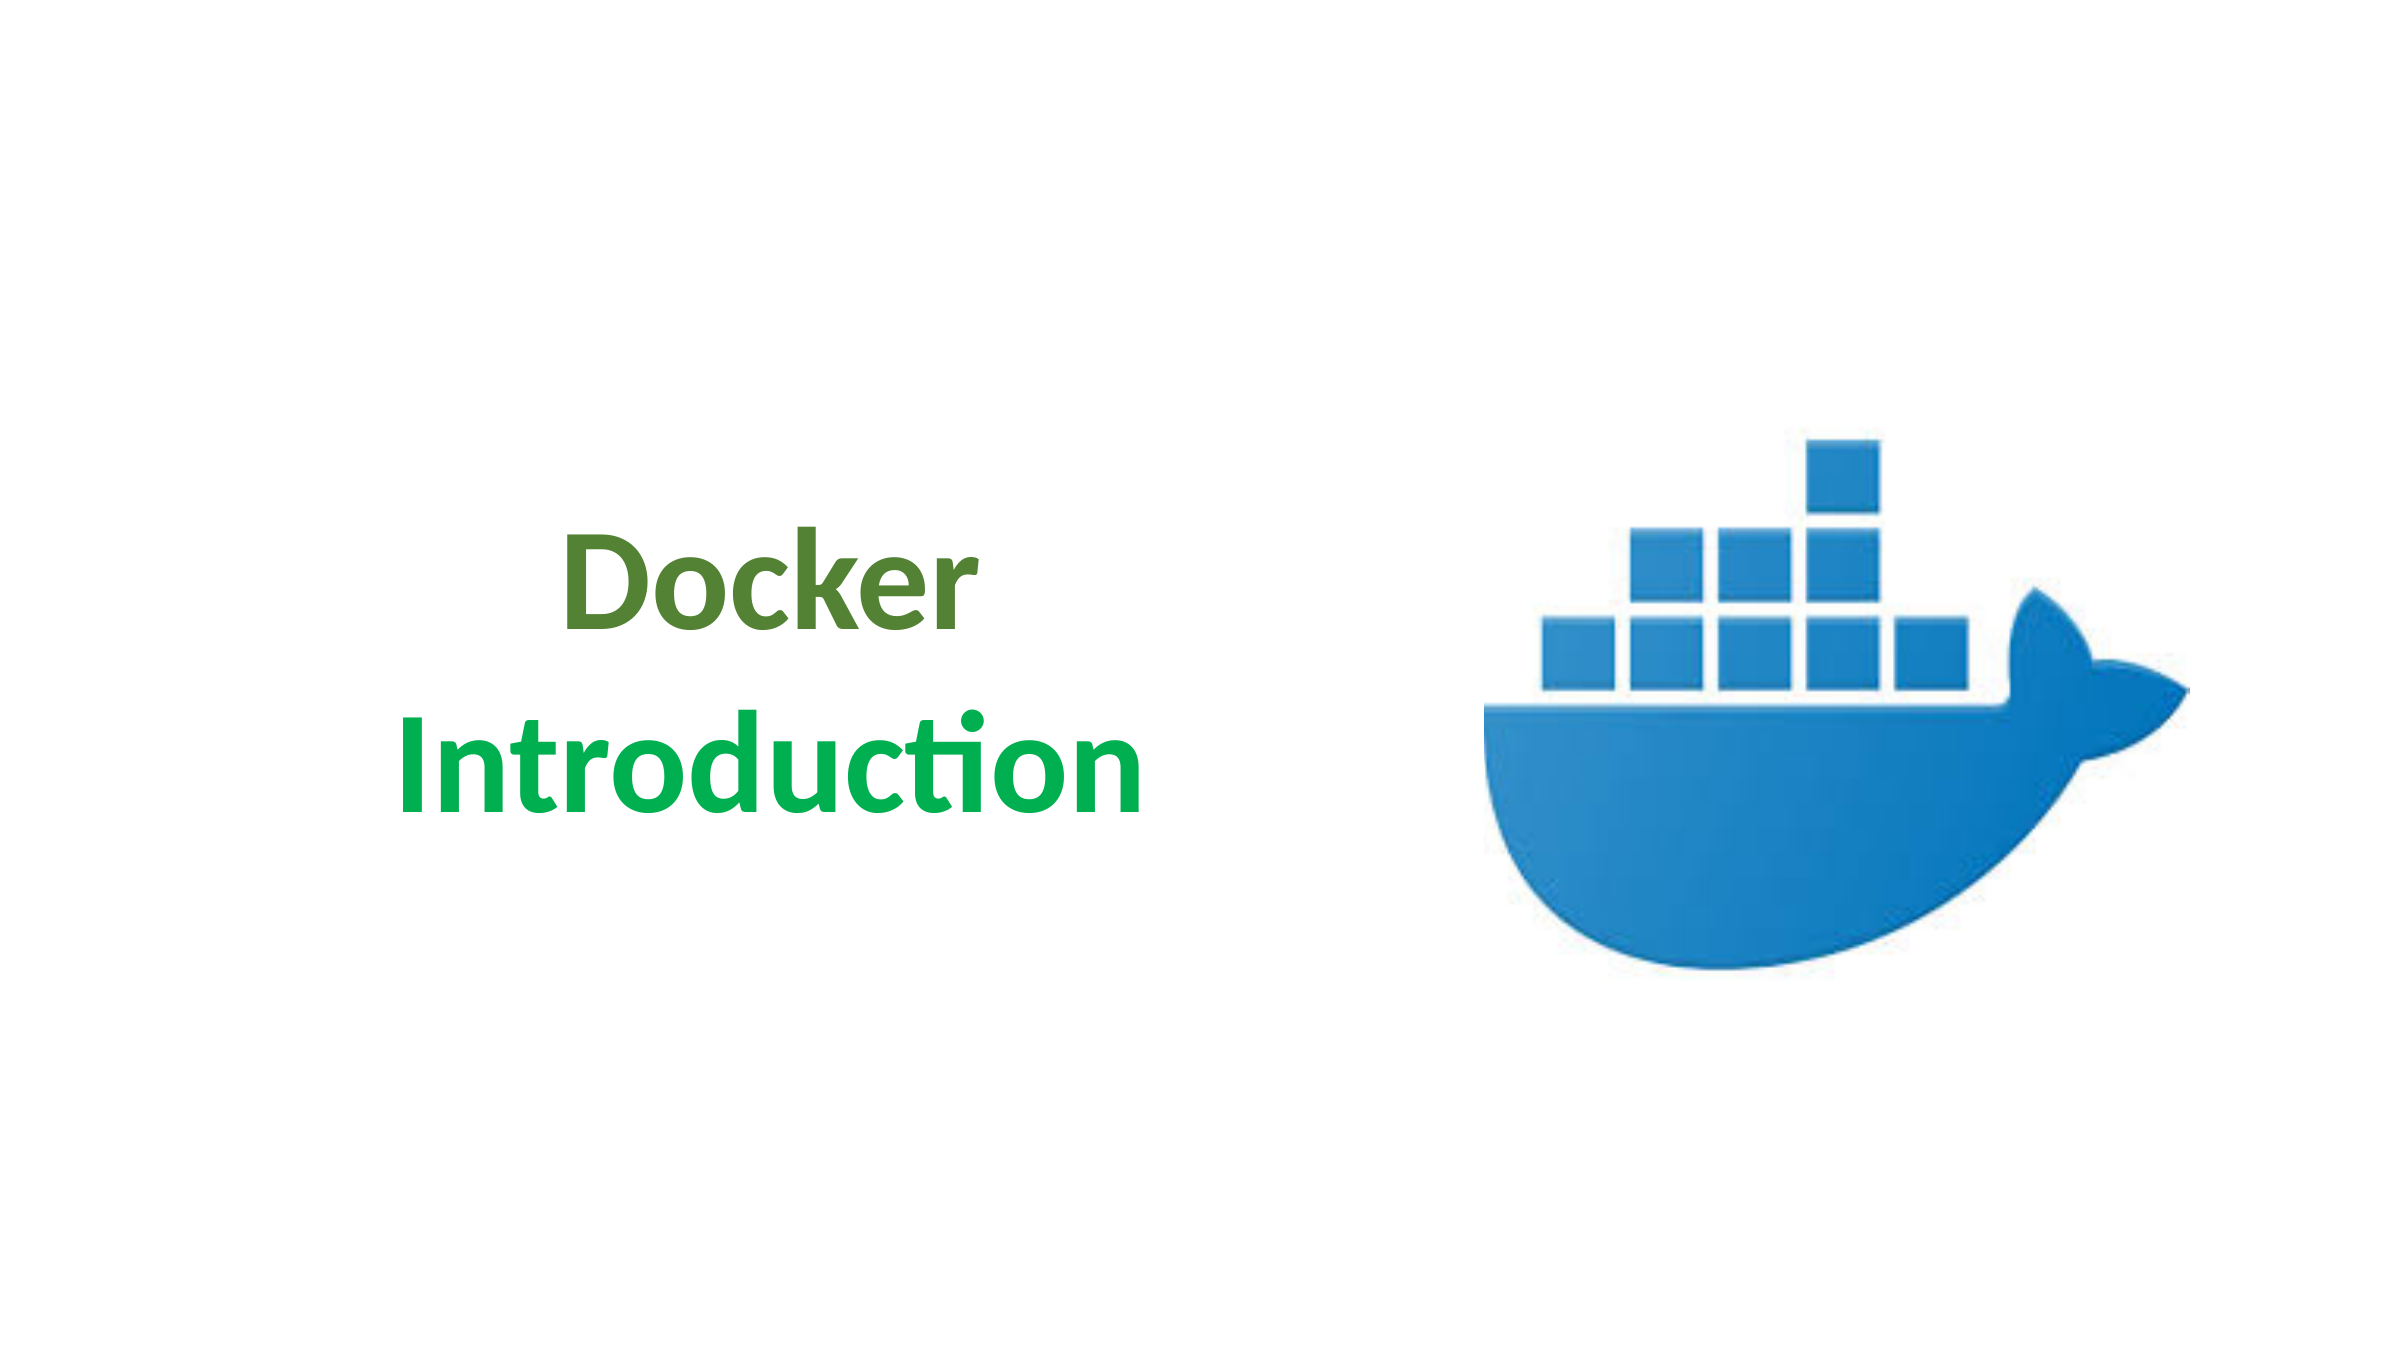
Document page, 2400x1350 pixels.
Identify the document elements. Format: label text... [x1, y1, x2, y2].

list Docker Introduction [82, 496, 1459, 675]
picture [1484, 353, 2190, 1059]
